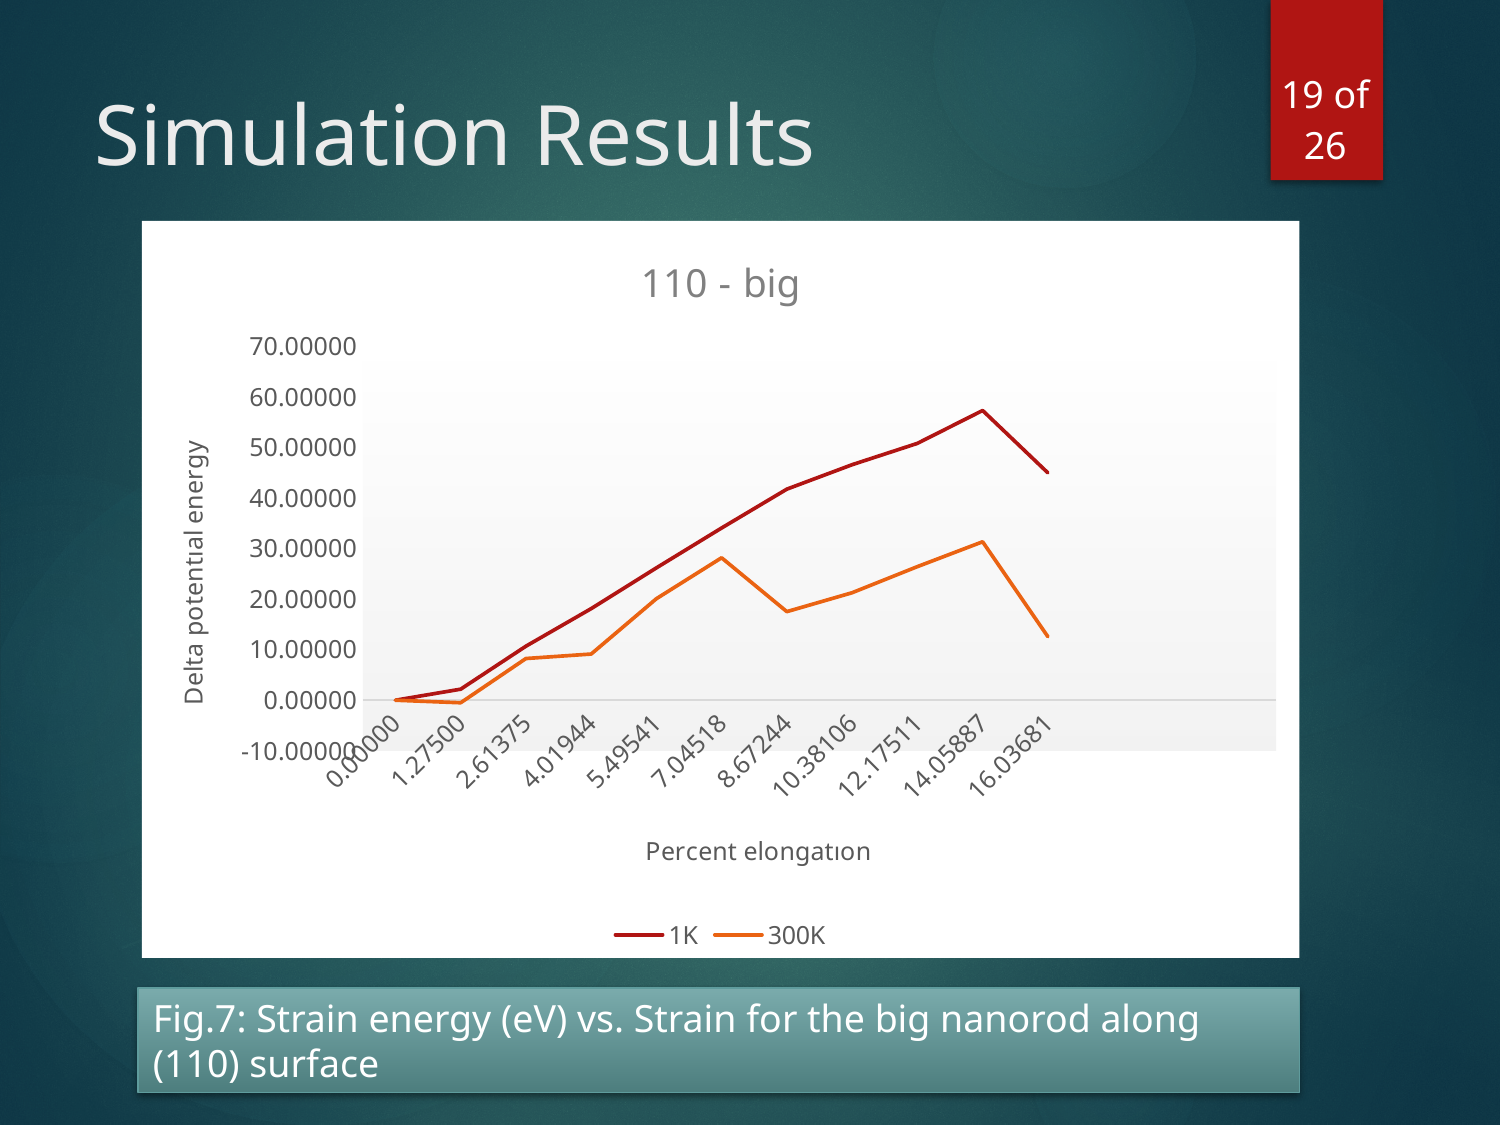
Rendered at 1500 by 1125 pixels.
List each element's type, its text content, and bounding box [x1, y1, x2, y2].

text_box Fig.7: Strain energy (eV) vs. Strain for the big nanorod along (110) surface [137, 987, 1300, 1093]
slide_number 19 of 26 [1264, 48, 1387, 175]
chart [141, 220, 1300, 959]
title Simulation Results [79, 74, 1237, 304]
